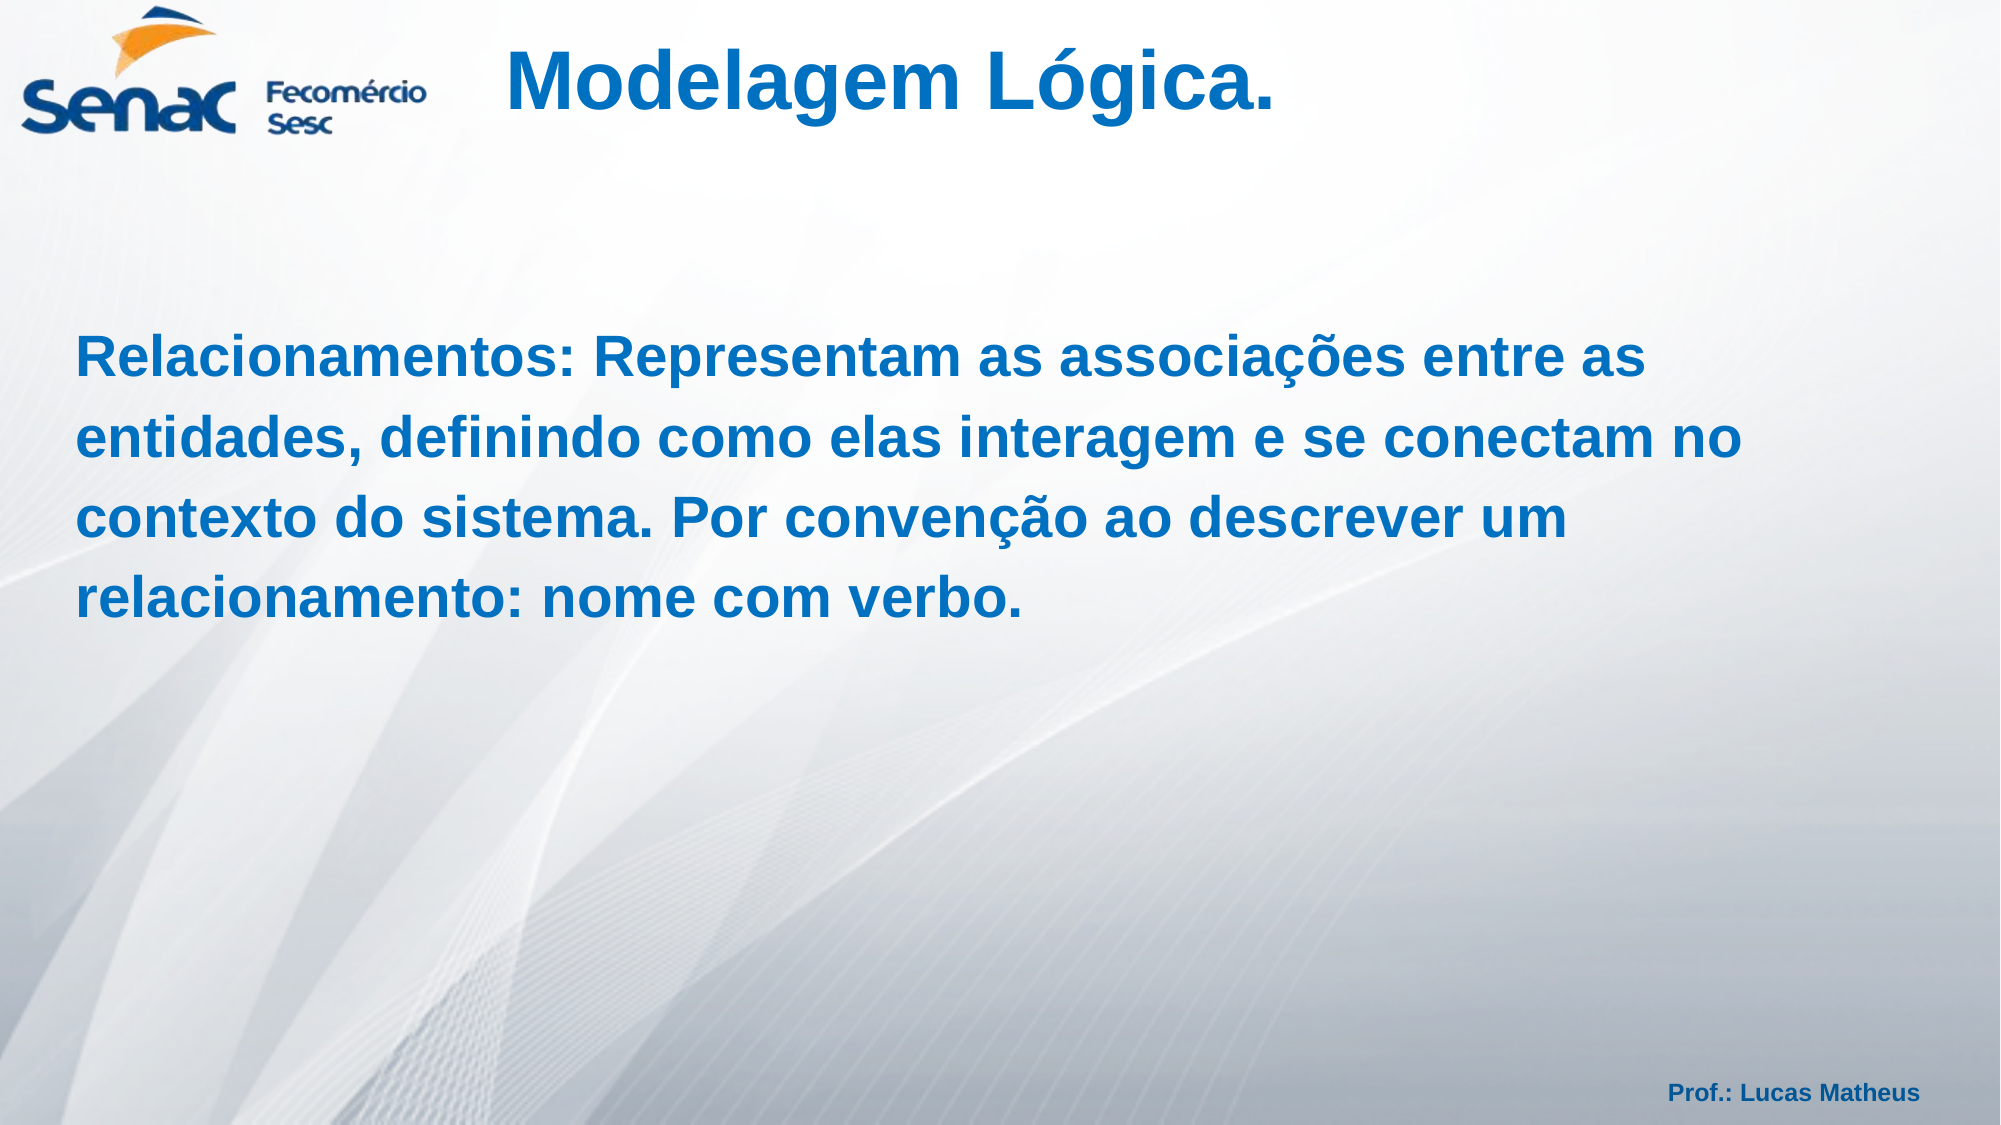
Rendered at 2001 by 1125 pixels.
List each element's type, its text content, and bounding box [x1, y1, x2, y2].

picture [0, 0, 2001, 1125]
text_box Modelagem Lógica. [490, 19, 1940, 149]
text_box Prof.: Lucas Matheus [1621, 1068, 1968, 1106]
text_box Relacionamentos: Representam as associações entre as entidades, definindo como elas interagem e se conectam no contexto do sistema. Por convenção ao descrever um relacionamento: nome com verbo. [60, 300, 1940, 1091]
